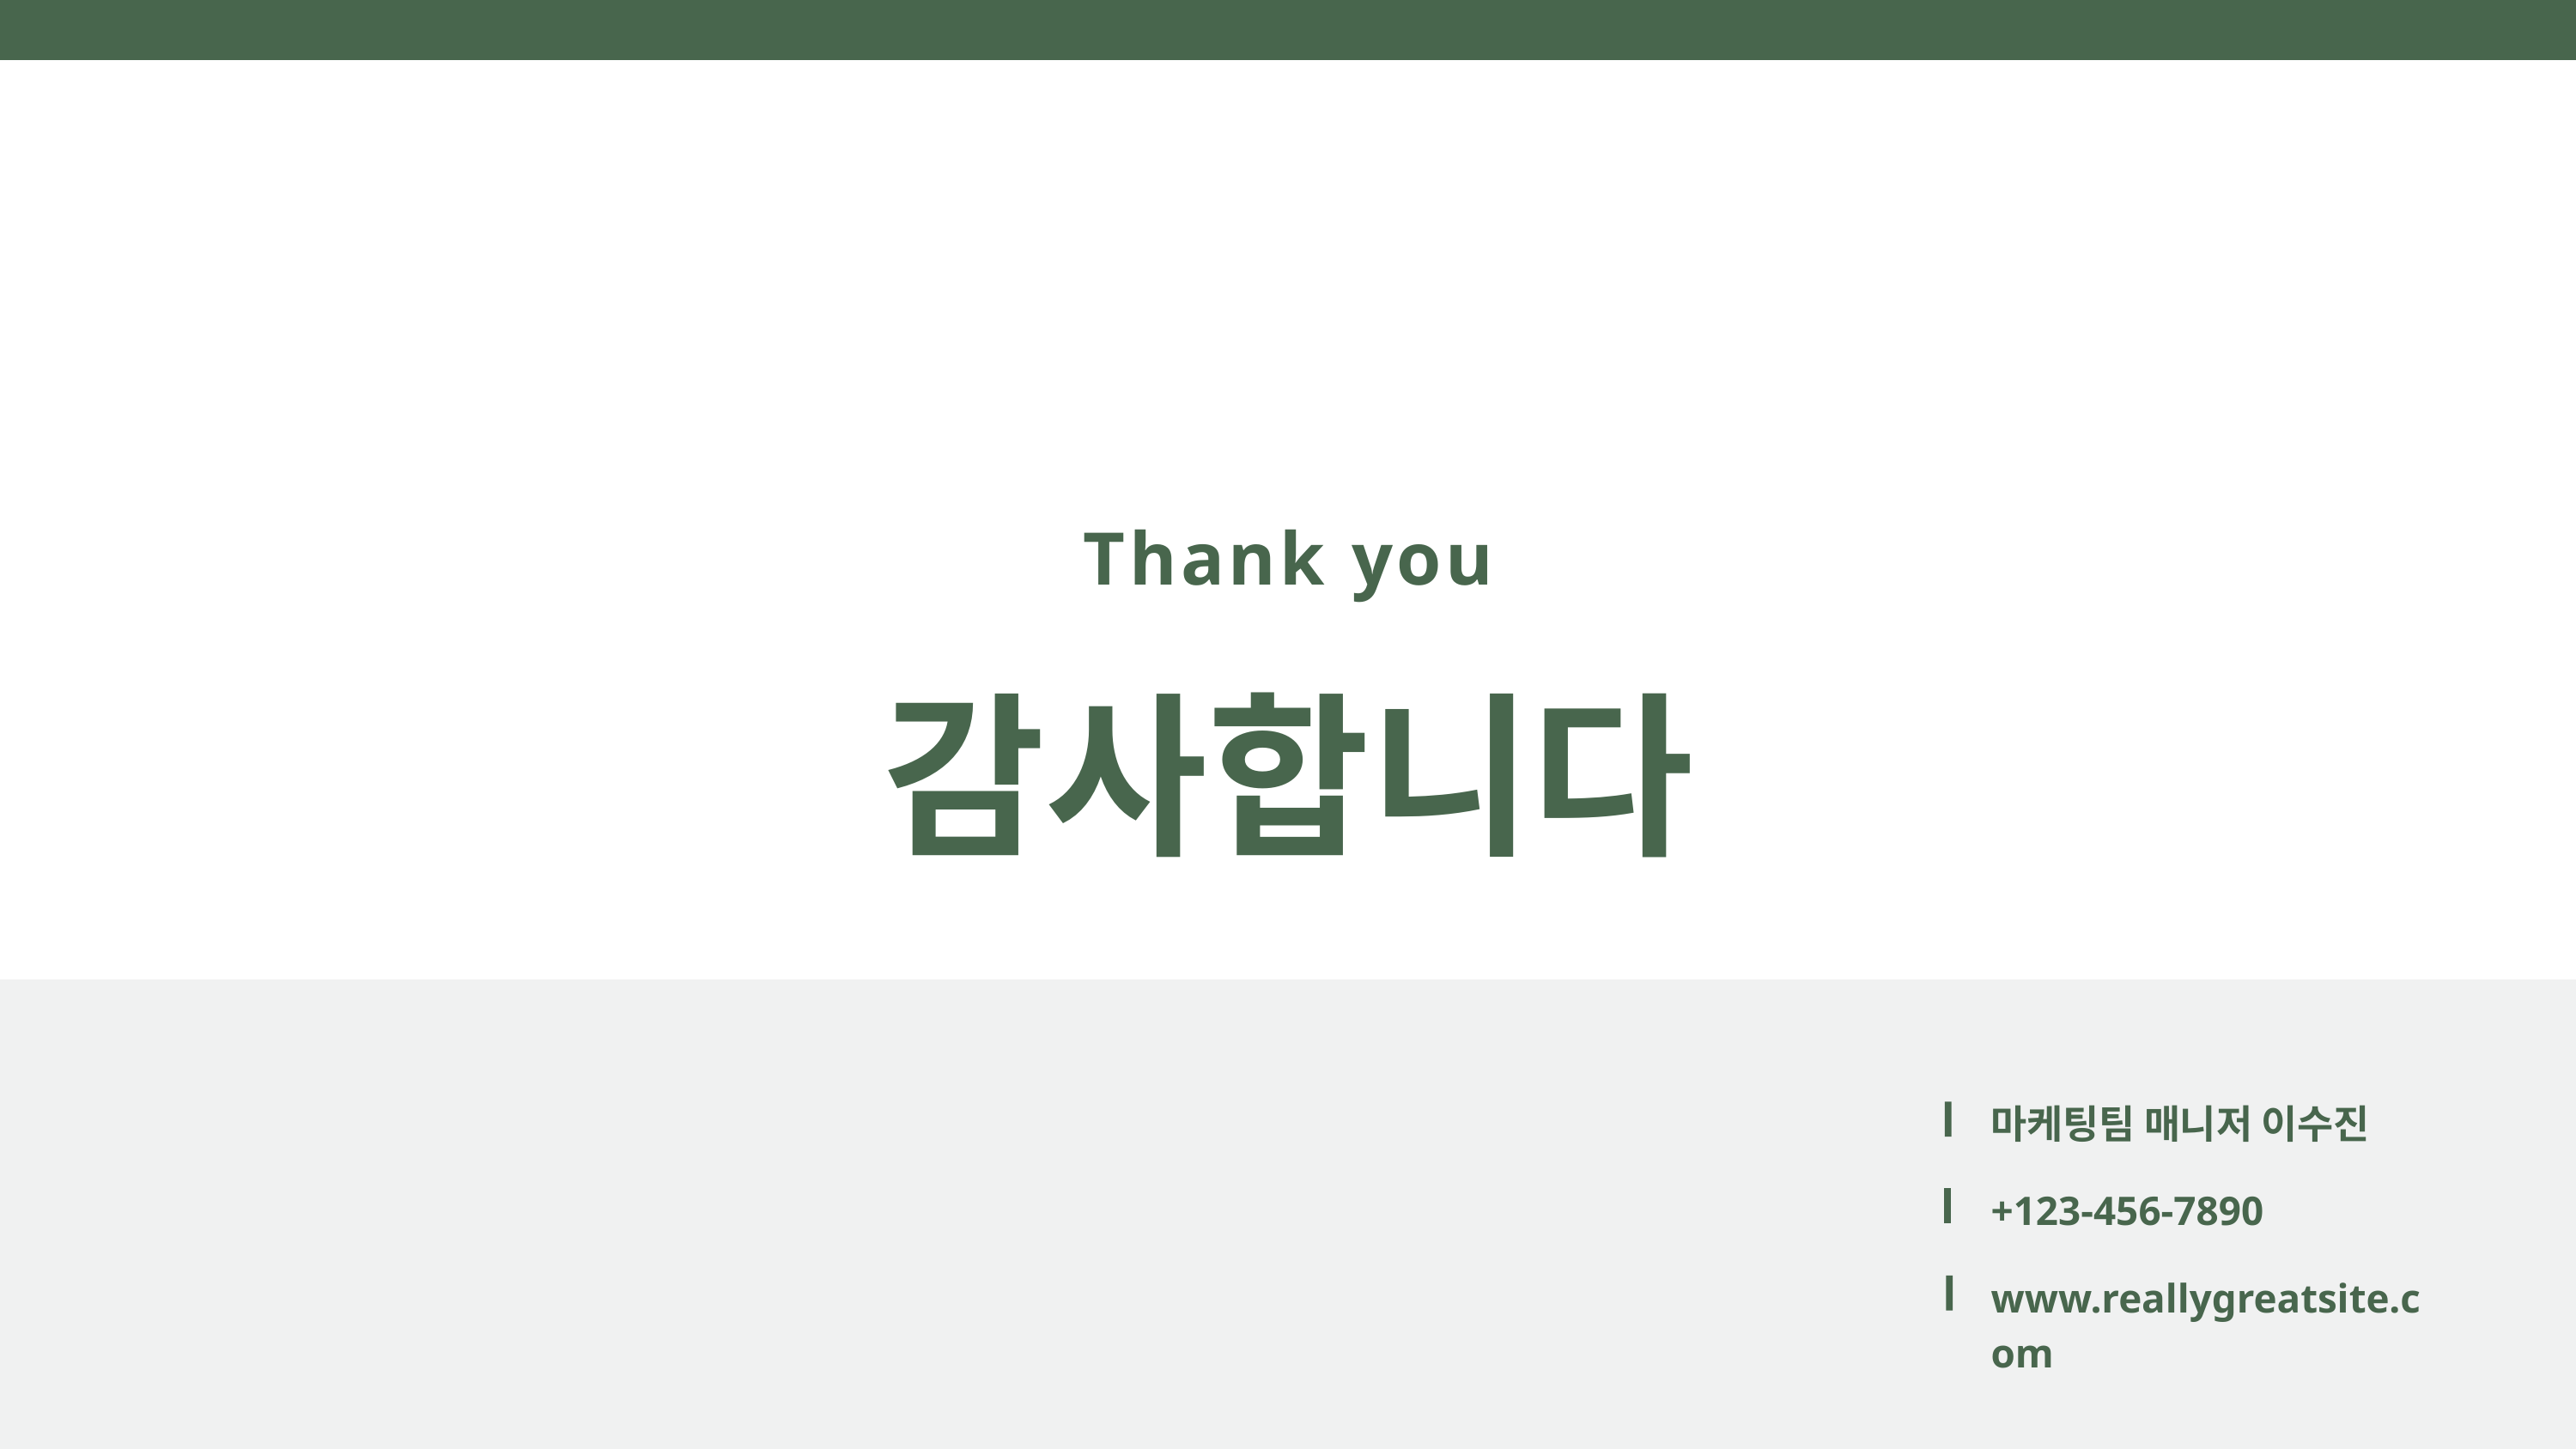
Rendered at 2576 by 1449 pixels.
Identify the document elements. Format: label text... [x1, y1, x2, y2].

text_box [0, 979, 2576, 1449]
text_box 감사합니다 [510, 629, 2067, 877]
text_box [0, 0, 2576, 61]
text_box Thank you [678, 498, 1899, 600]
